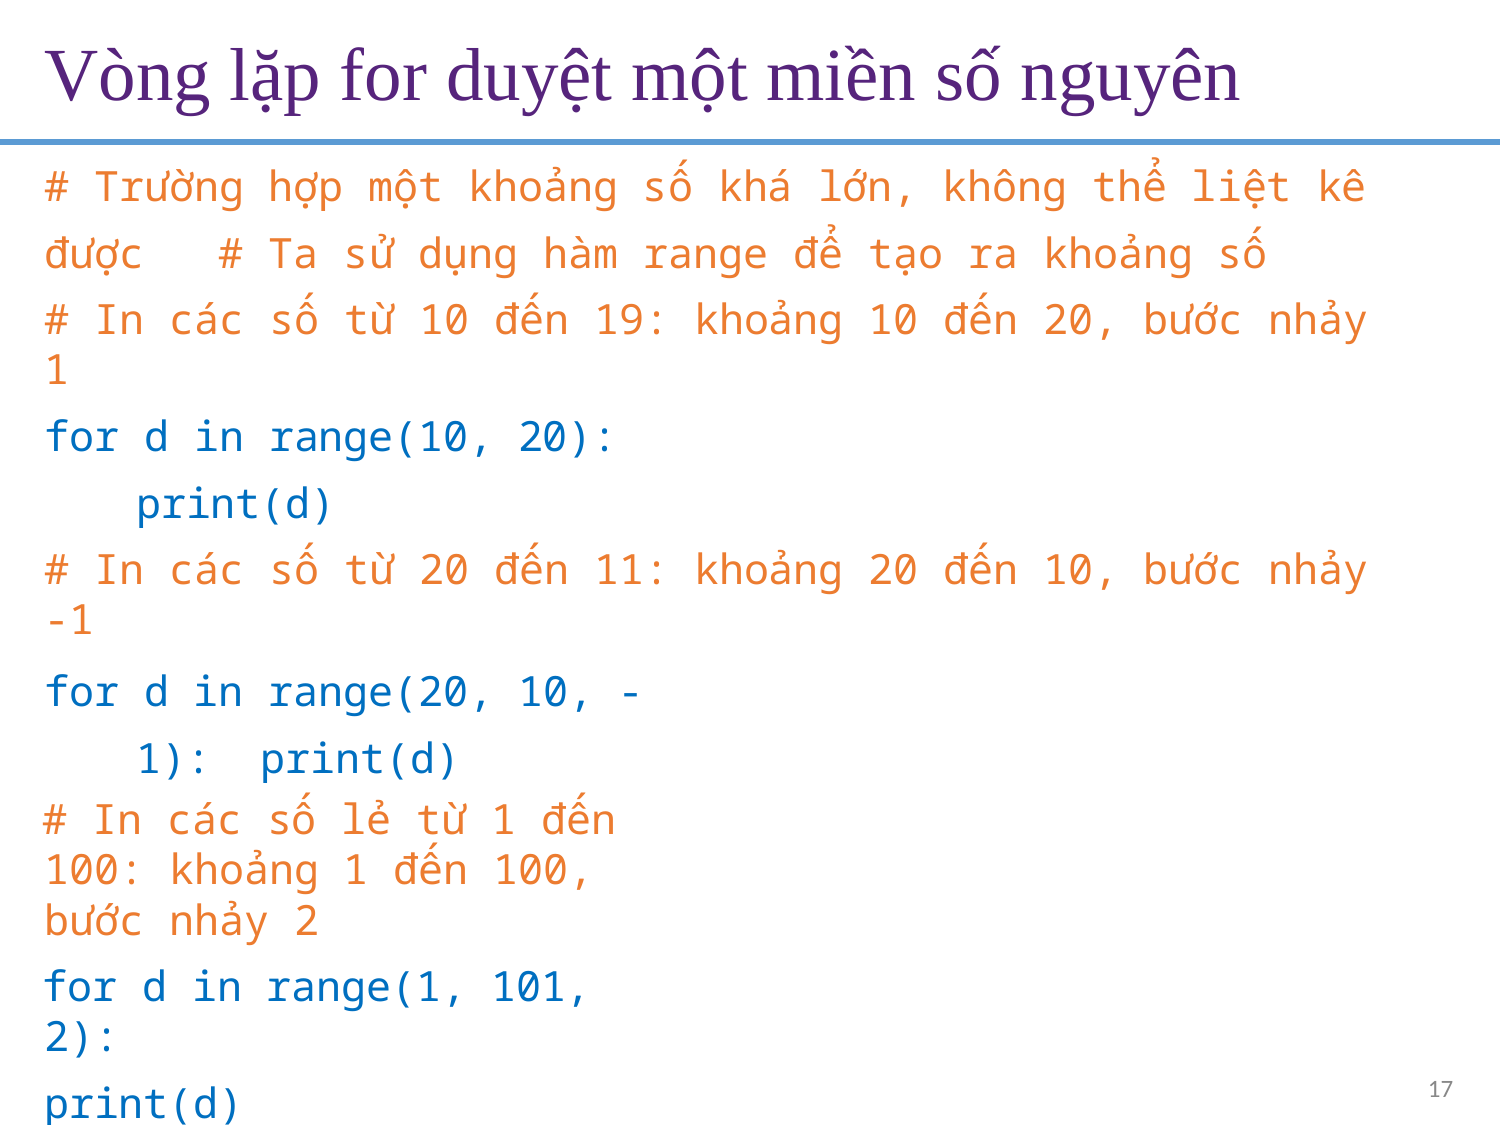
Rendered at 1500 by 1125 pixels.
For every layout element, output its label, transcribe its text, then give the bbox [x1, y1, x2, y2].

title Vòng lặp for duyệt một miền số nguyên [42, 23, 1245, 141]
text_box # Trường hợp một khoảng số khá lớn, không thể liệt kê được # Ta sử dụng hàm range để tạo ra khoảng số # In các số từ 10 đến 19: khoảng 10 đến 20, bước nhảy 1 for d in range(10, 20): print(d) # In các số từ 20 đến 11: khoảng 20 đến 10, bước nhảy -1 for d in range(20, 10, -1): print(d) # In các số lẻ từ 1 đến 100: khoảng 1 đến 100, bước nhảy 2 for d in range(1, 101, 2): print(d) [42, 141, 1376, 1125]
slide_number 17 [1421, 1076, 1460, 1125]
